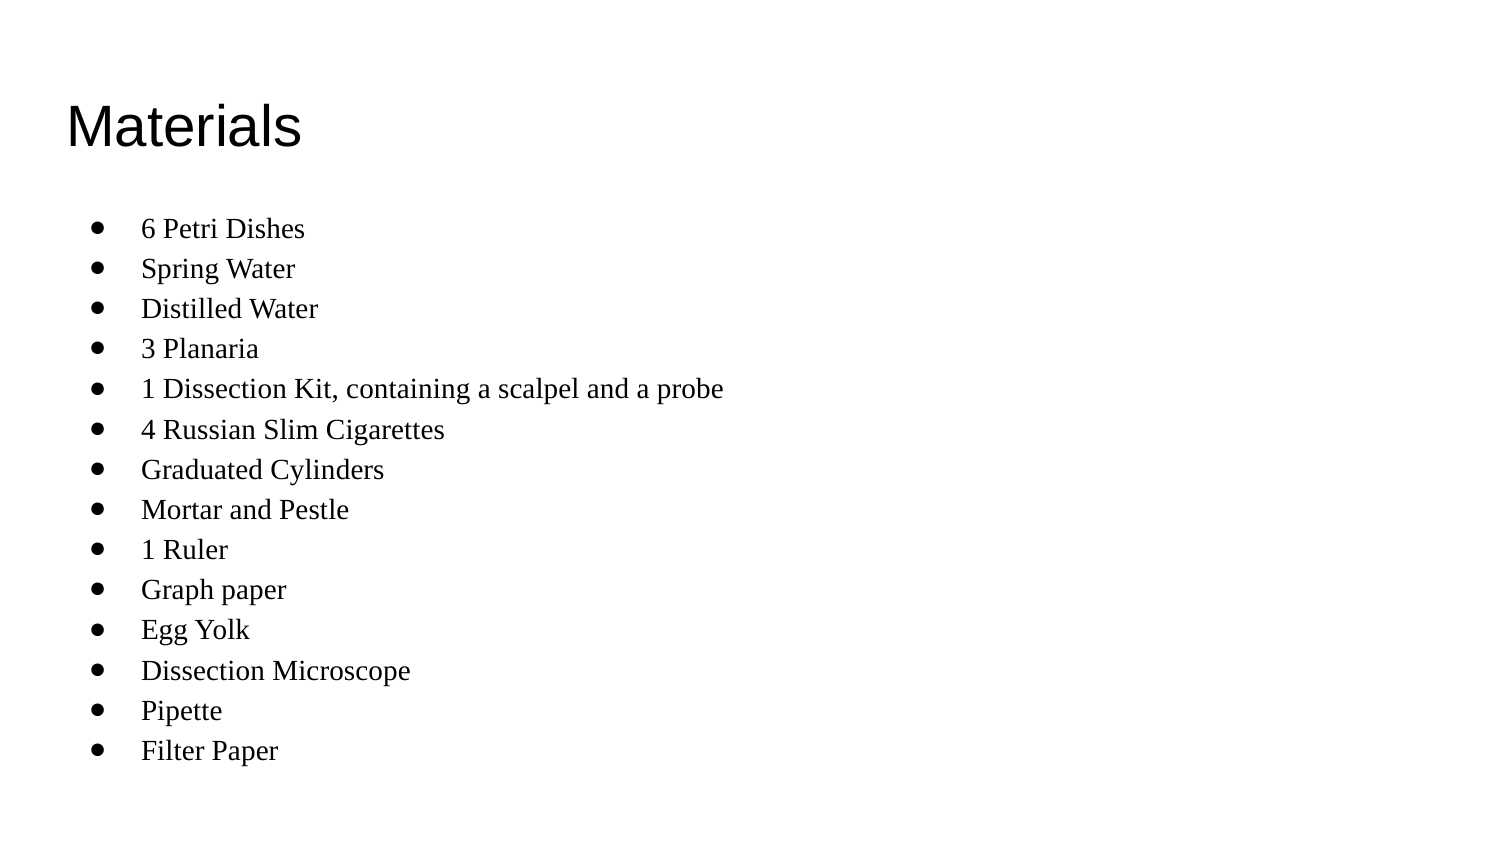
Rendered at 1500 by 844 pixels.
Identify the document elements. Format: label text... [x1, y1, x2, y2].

title Materials [51, 72, 1449, 167]
list 6 Petri Dishes Spring Water Distilled Water 3 Planaria 1 Dissection Kit, containing a scalpel and a probe 4 Russian Slim Cigarettes Graduated Cylinders Mortar and Pestle 1 Ruler Graph paper Egg Yolk Dissection Microscope Pipette Filter Paper [51, 189, 1449, 750]
